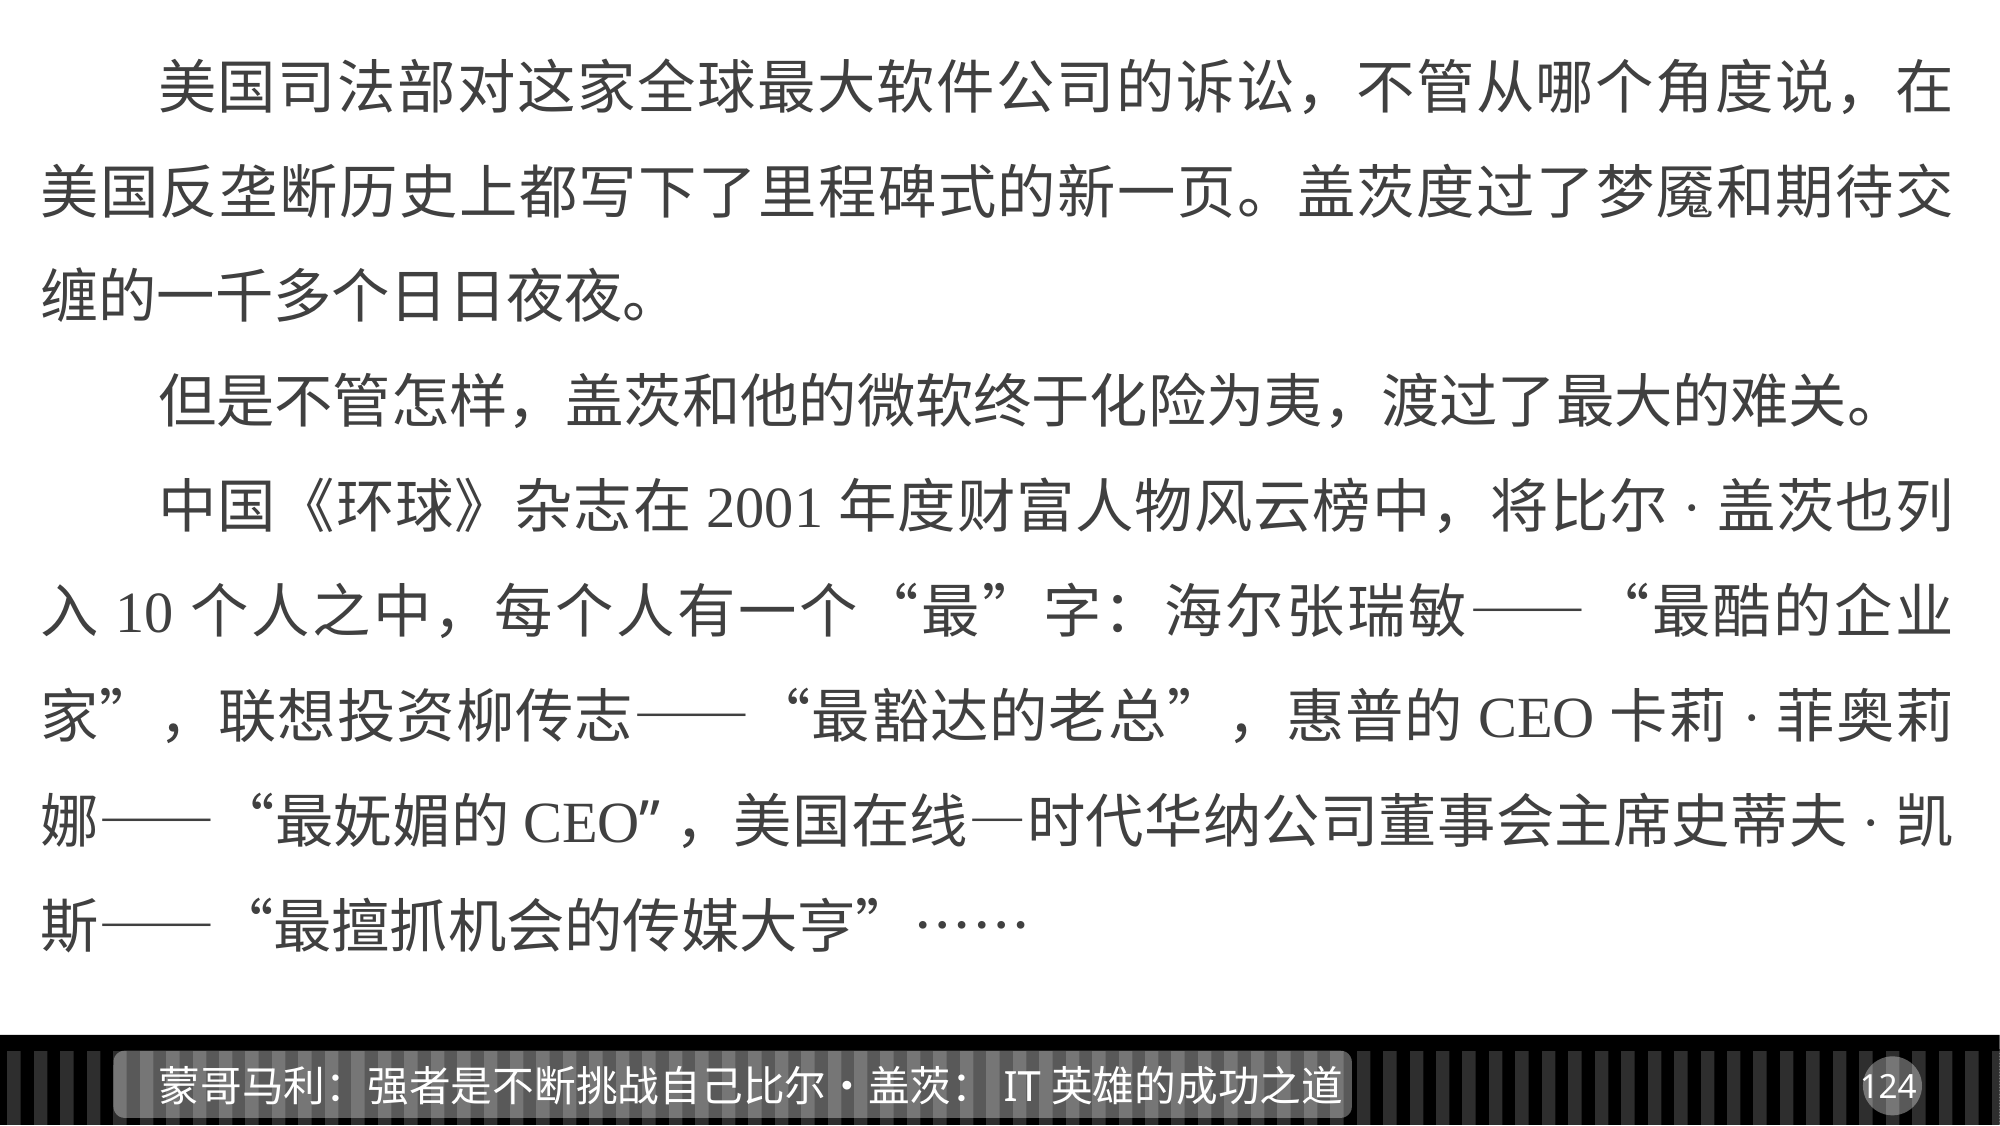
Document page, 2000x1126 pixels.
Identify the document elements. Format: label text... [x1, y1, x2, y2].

text_box 美国司法部对这家全球最大软件公司的诉讼，不管从哪个角度说，在美国反垄断历史上都写下了里程碑式的新一页。盖茨度过了梦魇和期待交缠的一千多个日日夜夜。 但是不管怎样，盖茨和他的微软终于化险为夷，渡过了最大的难关。 中国《环球》杂志在2001年度财富人物风云榜中，将比尔·盖茨也列入10个人之中，每个人有一个“最”字：海尔张瑞敏——“最酷的企业家”，联想投资柳传志——“最豁达的老总”，惠普的CEO卡莉·菲奥莉娜——“最妩媚的CEO”，美国在线—时代华纳公司董事会主席史蒂夫·凯斯——“最擅抓机会的传媒大亨”…… [25, 7, 1969, 967]
